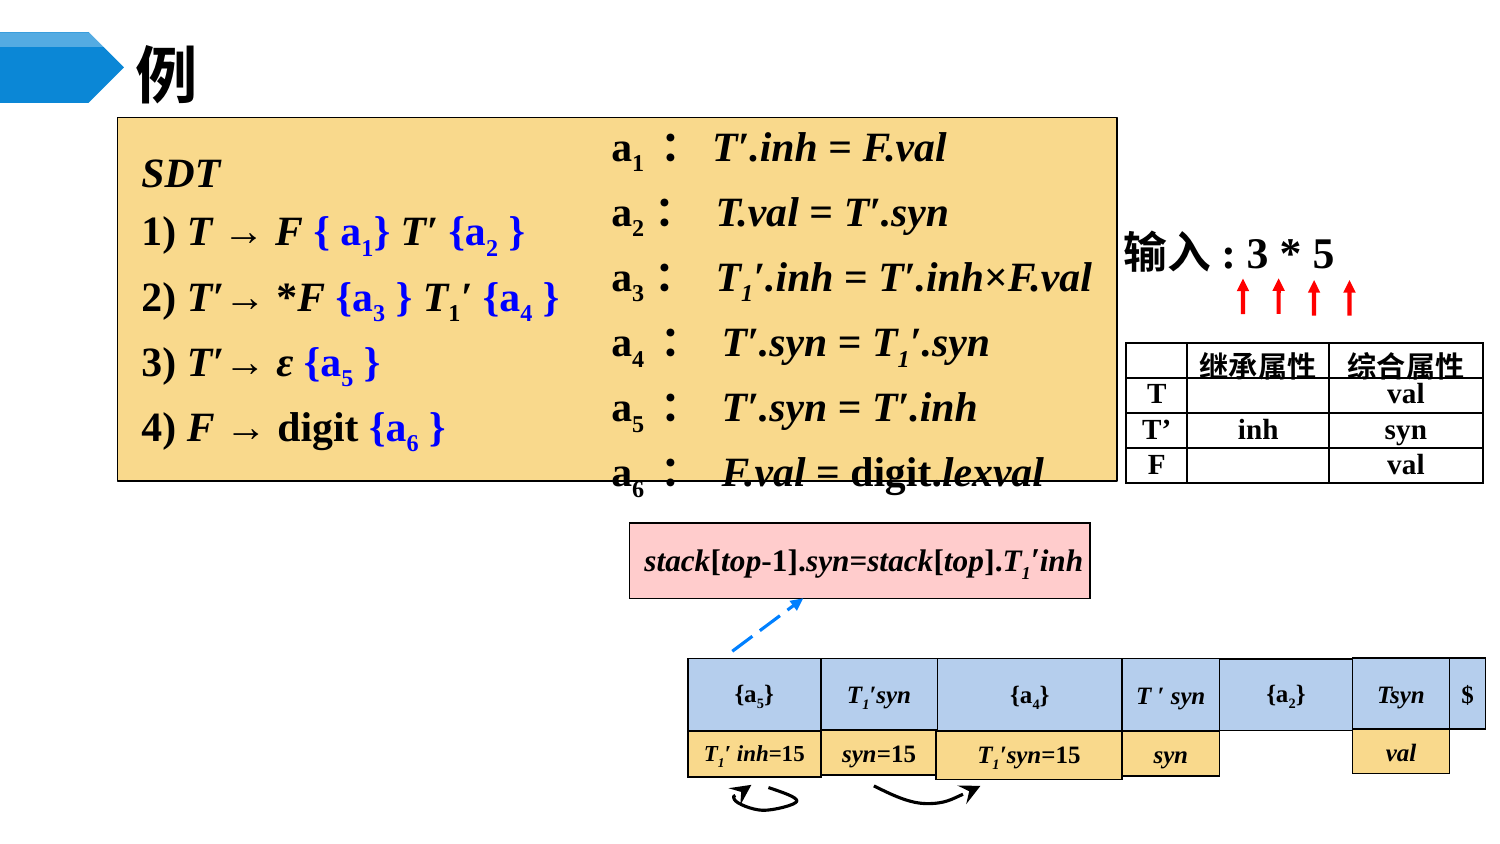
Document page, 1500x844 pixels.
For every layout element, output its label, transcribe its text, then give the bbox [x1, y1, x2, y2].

text_box T1′syn=15 [935, 730, 1123, 780]
text_box syn [1123, 731, 1220, 777]
table_cell [1188, 449, 1328, 482]
table_cell F [1127, 449, 1186, 482]
table_header 综合属性 [1330, 344, 1482, 377]
text_box [1343, 285, 1356, 316]
table_cell syn [1330, 414, 1482, 447]
text_box 输入: 3 * 5 [1122, 217, 1445, 285]
table_cell [1188, 379, 1328, 412]
table_cell inh [1188, 414, 1328, 447]
text_box $ [1449, 658, 1486, 729]
text_box {a5} [687, 658, 821, 731]
text_box T1′ inh=15 [687, 731, 821, 778]
text_box T ′ syn [1122, 658, 1220, 731]
text_box stack[top-1].syn=stack[top].T1′inh [629, 523, 1090, 599]
table_cell T [1127, 379, 1186, 412]
table_cell val [1330, 449, 1482, 482]
text_box [873, 785, 981, 805]
text_box [1236, 278, 1250, 315]
table_header [1127, 344, 1186, 377]
text_box [728, 784, 799, 812]
text_box T1′syn [821, 658, 938, 730]
text_box [1307, 285, 1321, 316]
text_box {a4} [938, 658, 1122, 730]
text_box syn=15 [820, 730, 935, 775]
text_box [117, 111, 1118, 482]
text_box {a2} [1220, 659, 1353, 731]
title 例 [123, 43, 1425, 103]
text_box [1272, 285, 1285, 314]
text_box Tsyn [1352, 658, 1449, 728]
table_header 继承属性 [1188, 344, 1328, 377]
table_cell val [1330, 379, 1482, 412]
text_box [788, 598, 804, 611]
table_cell T’ [1127, 414, 1186, 447]
text_box val [1352, 728, 1450, 774]
